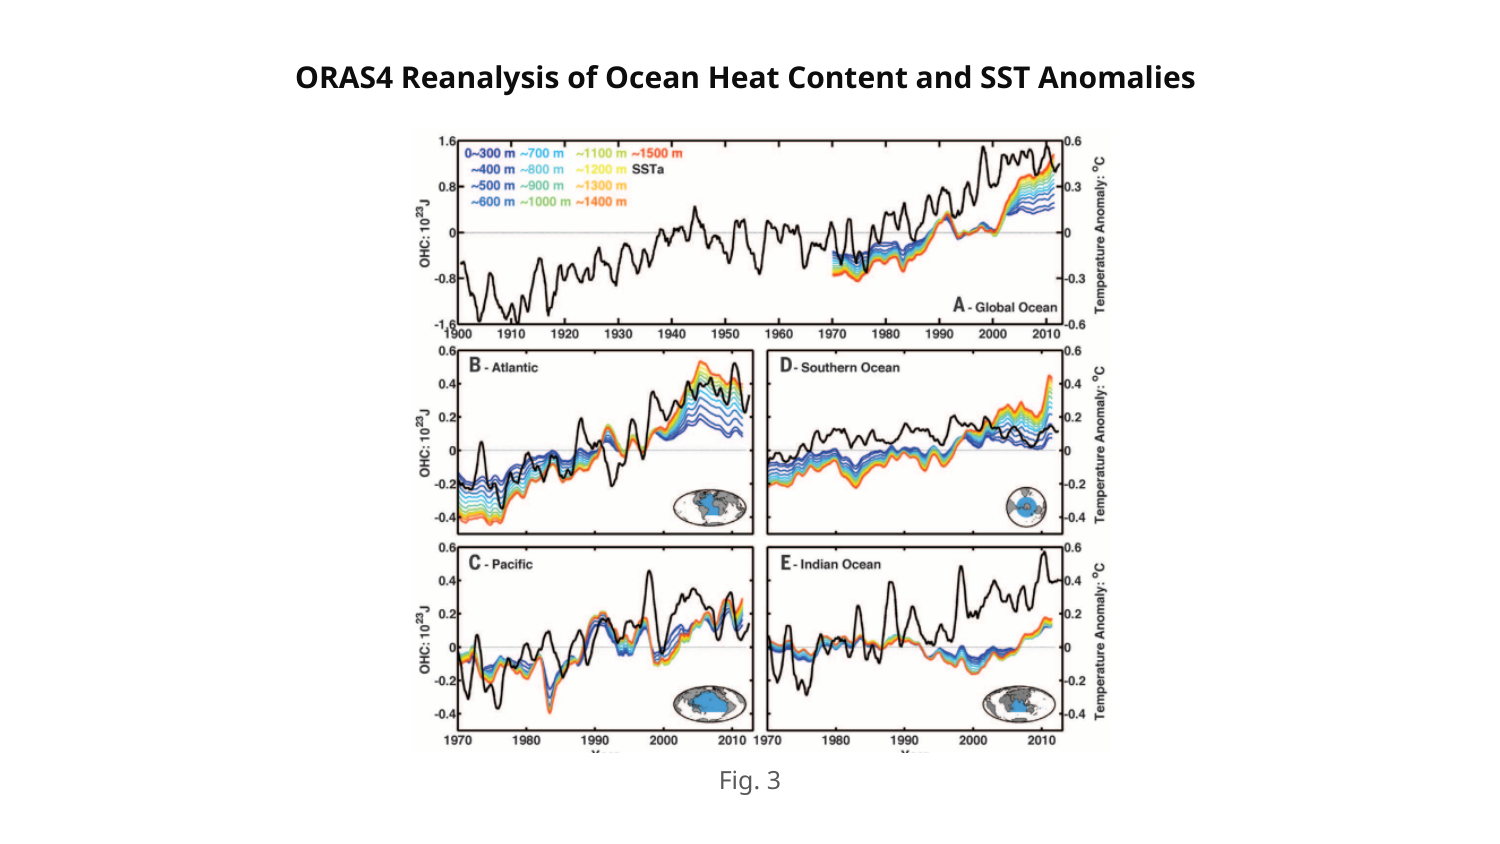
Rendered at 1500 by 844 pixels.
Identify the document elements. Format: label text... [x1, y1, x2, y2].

text_box Fig. 3 [606, 761, 894, 806]
title ORAS4 Reanalysis of Ocean Heat Content and SST Anomalies [16, 38, 1475, 110]
picture [381, 109, 1119, 753]
